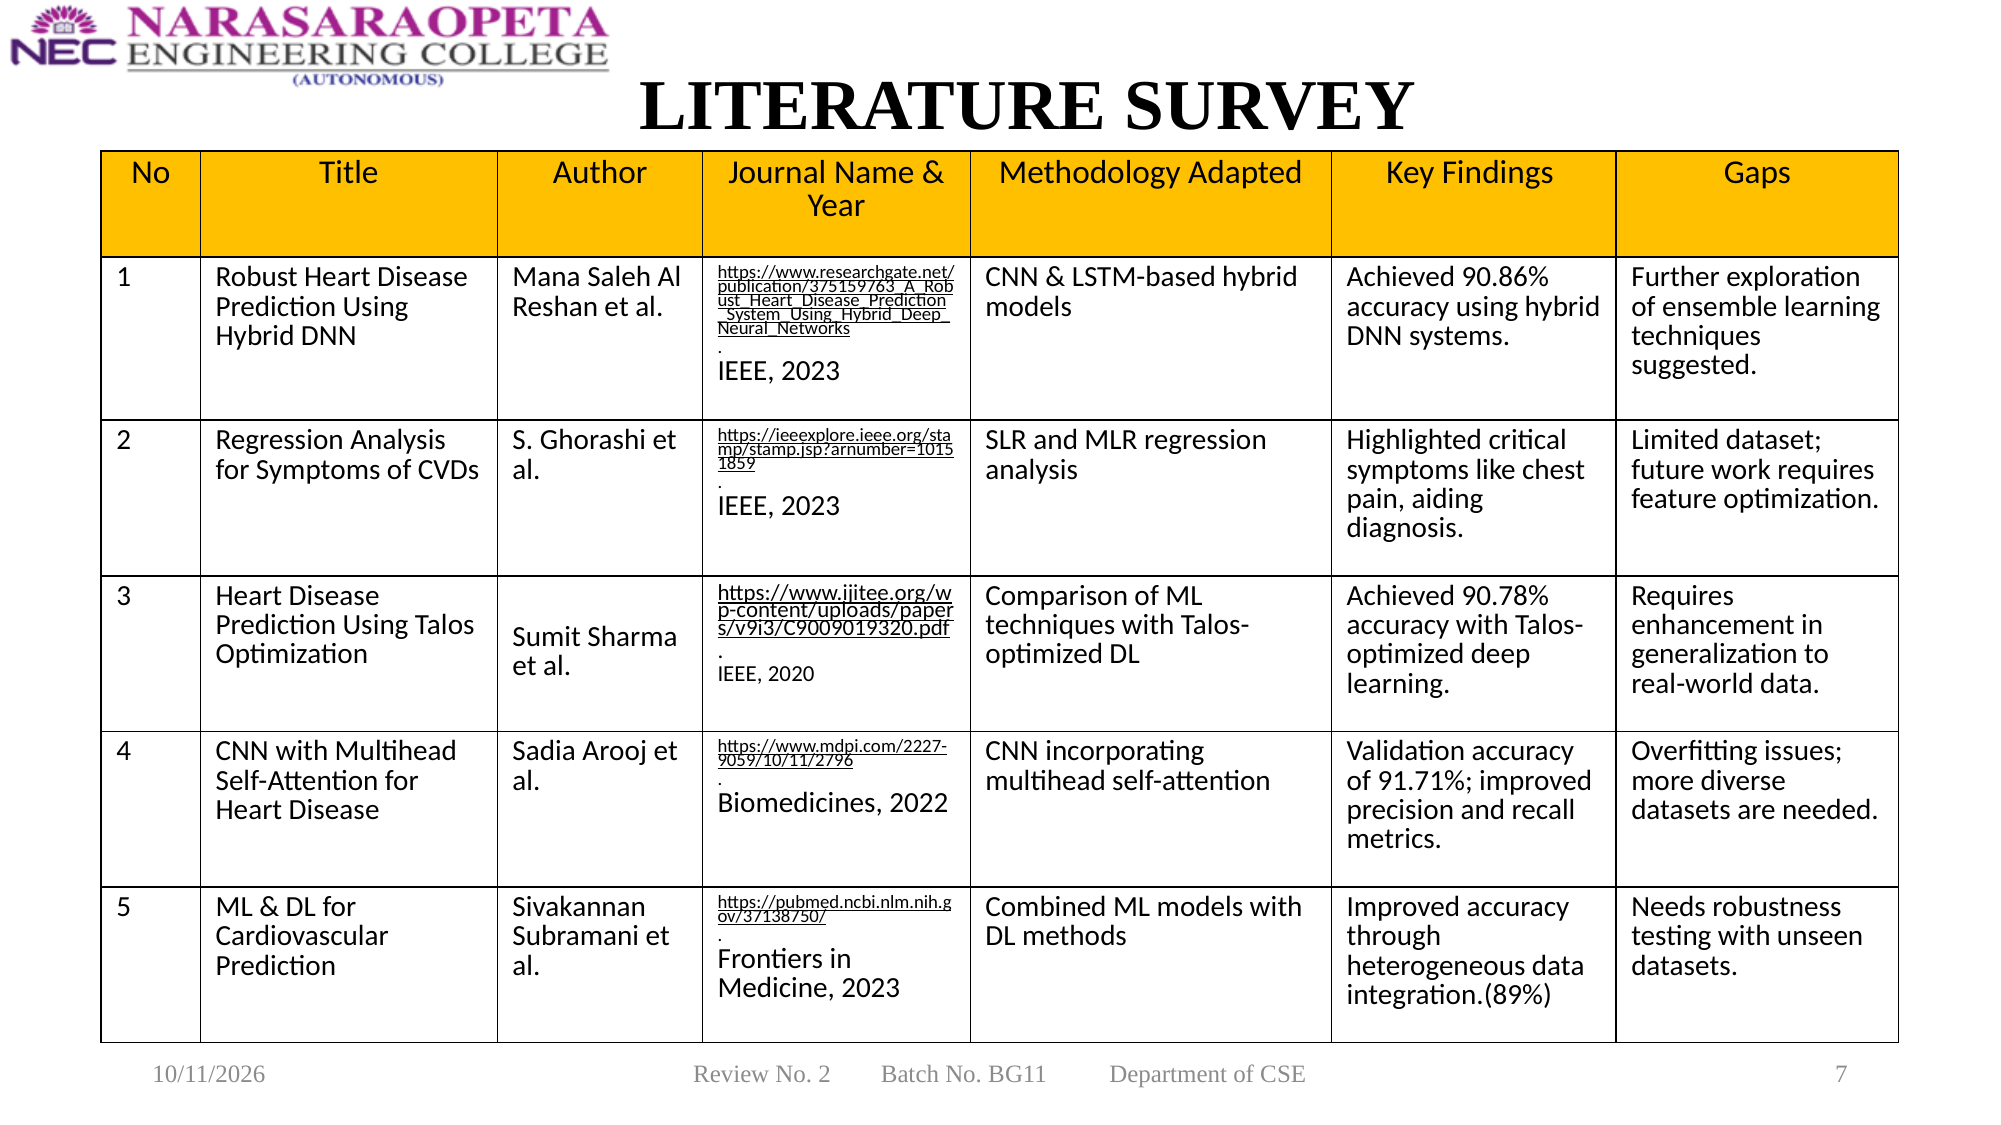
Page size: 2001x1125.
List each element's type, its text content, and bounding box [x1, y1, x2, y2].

table_cell Limited dataset; future work requires feature optimization. [1617, 421, 1898, 575]
table_header No [102, 152, 200, 256]
table_cell CNN with Multihead Self-Attention for Heart Disease [201, 732, 497, 886]
table_cell Further exploration of ensemble learning techniques suggested. [1617, 258, 1898, 419]
table_header Methodology Adapted [971, 152, 1331, 256]
table_cell https://www.ijitee.org/wp-content/uploads/papers/v9i3/C9009019320.pdf. IEEE, 2020 [703, 577, 970, 731]
table_cell Achieved 90.78% accuracy with Talos-optimized deep learning. [1332, 577, 1615, 731]
table_cell 1 [102, 258, 200, 419]
table_cell Achieved 90.86% accuracy using hybrid DNN systems. [1332, 258, 1615, 419]
table_cell Sumit Sharma et al. [498, 577, 702, 731]
table_cell Comparison of ML techniques with Talos-optimized DL [971, 577, 1331, 731]
table_cell Regression Analysis for Symptoms of CVDs [201, 421, 497, 575]
table_cell Validation accuracy of 91.71%; improved precision and recall metrics. [1332, 732, 1615, 886]
table_cell SLR and MLR regression analysis [971, 421, 1331, 575]
table_cell Requires enhancement in generalization to real-world data. [1617, 577, 1898, 731]
table_cell Needs robustness testing with unseen datasets. [1617, 888, 1898, 1042]
table_cell https://www.mdpi.com/2227-9059/10/11/2796. Biomedicines, 2022 [703, 732, 970, 886]
table_cell Overfitting issues; more diverse datasets are needed. [1617, 732, 1898, 886]
title LITERATURE SURVEY [193, 59, 1863, 150]
table_cell 3 [102, 577, 200, 731]
table_header Author [498, 152, 702, 256]
picture [0, 0, 1280, 719]
footer Review No. 2 Batch No. BG11 Department of CSE [662, 1043, 1338, 1103]
slide_number 7 [1412, 1043, 1863, 1103]
table_cell CNN incorporating multihead self-attention [971, 732, 1331, 886]
table_cell 4 [102, 732, 200, 886]
table_cell https://ieeexplore.ieee.org/stamp/stamp.jsp?arnumber=10151859. IEEE, 2023 [703, 421, 970, 575]
table_cell https://www.researchgate.net/publication/375159763_A_Robust_Heart_Disease_Prediction_System_Using_Hybrid_Deep_Neural_Networks. IEEE, 2023 [703, 258, 970, 419]
table_cell Sivakannan Subramani et al. [498, 888, 702, 1042]
table_header Title [201, 152, 497, 256]
table_cell https://pubmed.ncbi.nlm.nih.gov/37138750/. Frontiers in Medicine, 2023 [703, 888, 970, 1042]
table_cell CNN & LSTM-based hybrid models [971, 258, 1331, 419]
table_cell Combined ML models with DL methods [971, 888, 1331, 1042]
table_header Key Findings [1332, 152, 1615, 256]
table_cell S. Ghorashi et al. [498, 421, 702, 575]
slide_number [137, 1043, 588, 1103]
table_header Journal Name & Year [703, 152, 970, 256]
table_cell Improved accuracy through heterogeneous data integration.(89%) [1332, 888, 1615, 1042]
table_cell Highlighted critical symptoms like chest pain, aiding diagnosis. [1332, 421, 1615, 575]
table_cell Sadia Arooj et al. [498, 732, 702, 886]
table_cell Heart Disease Prediction Using Talos Optimization [201, 577, 497, 731]
table_cell Mana Saleh Al Reshan et al. [498, 258, 702, 419]
table_cell 5 [102, 888, 200, 1042]
table_header Gaps [1617, 152, 1898, 256]
table_cell 2 [102, 421, 200, 575]
table_cell ML & DL for Cardiovascular Prediction [201, 888, 497, 1042]
table_cell Robust Heart Disease Prediction Using Hybrid DNN [201, 258, 497, 419]
